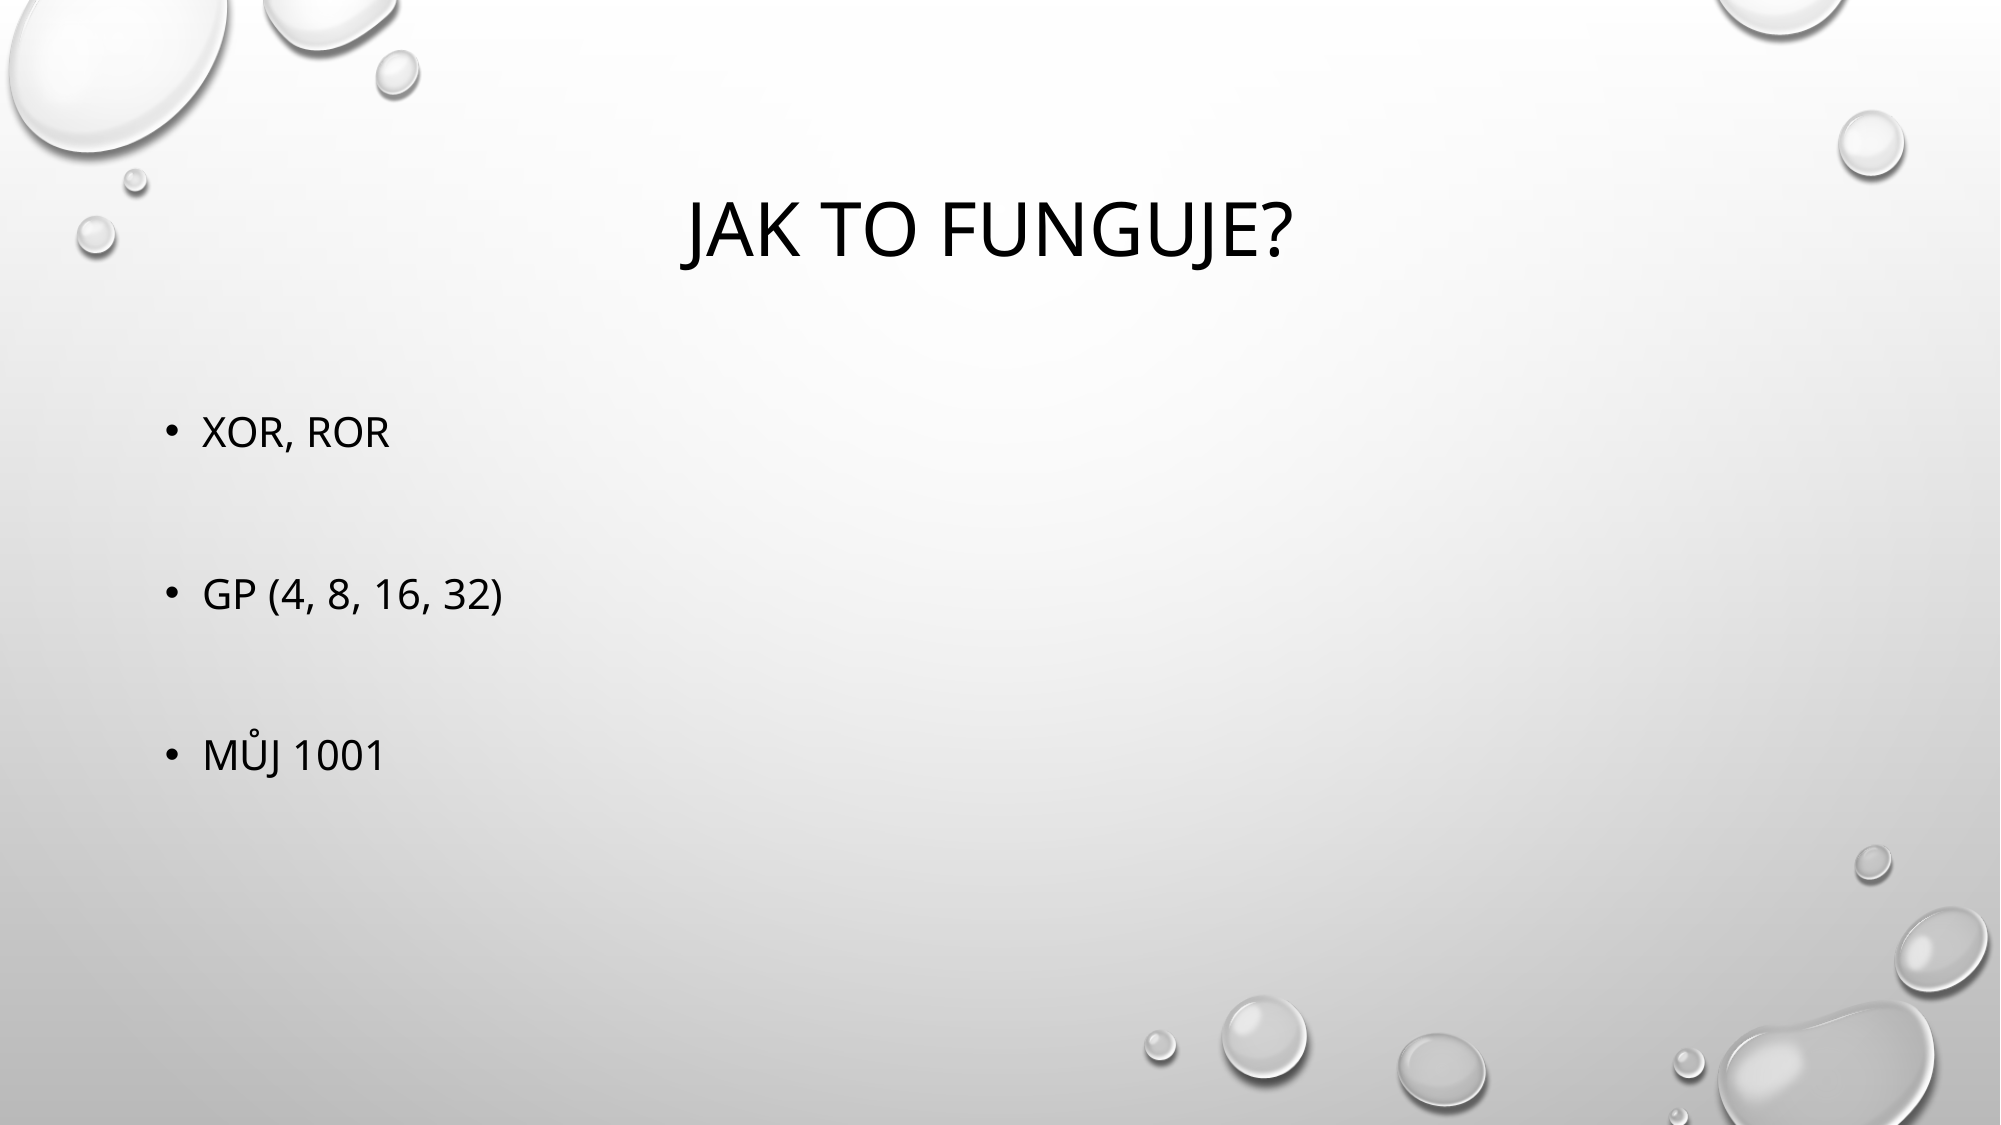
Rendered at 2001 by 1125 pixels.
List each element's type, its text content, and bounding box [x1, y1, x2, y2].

list XOR, ROR GP (4, 8, 16, 32) Můj 1001 [149, 388, 1850, 950]
title Jak to funguje? [149, 101, 1851, 364]
picture [0, 0, 2000, 1125]
